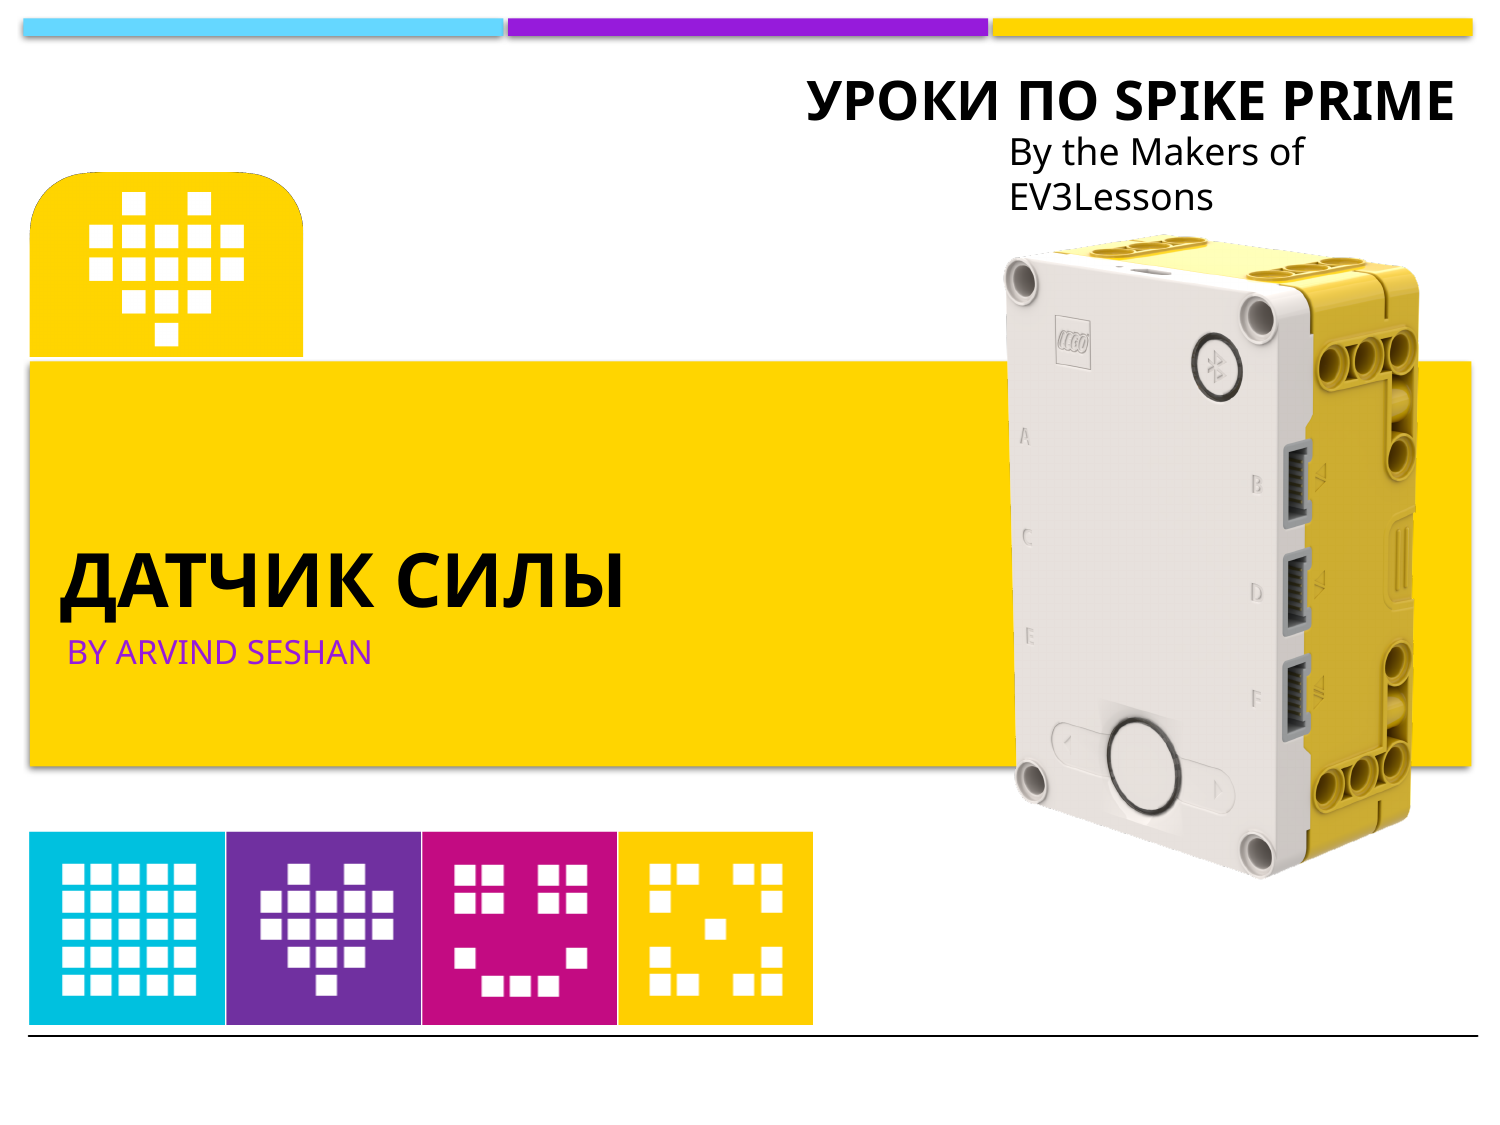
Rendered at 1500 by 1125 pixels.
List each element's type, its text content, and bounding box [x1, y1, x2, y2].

picture [29, 830, 813, 1025]
picture [29, 172, 304, 357]
picture [993, 271, 1433, 890]
title ДАТЧИК СИЛЫ [45, 443, 1000, 690]
text_box By the Makers of EV3Lessons [993, 120, 1472, 271]
text_box By Arvind Seshan [51, 623, 994, 721]
